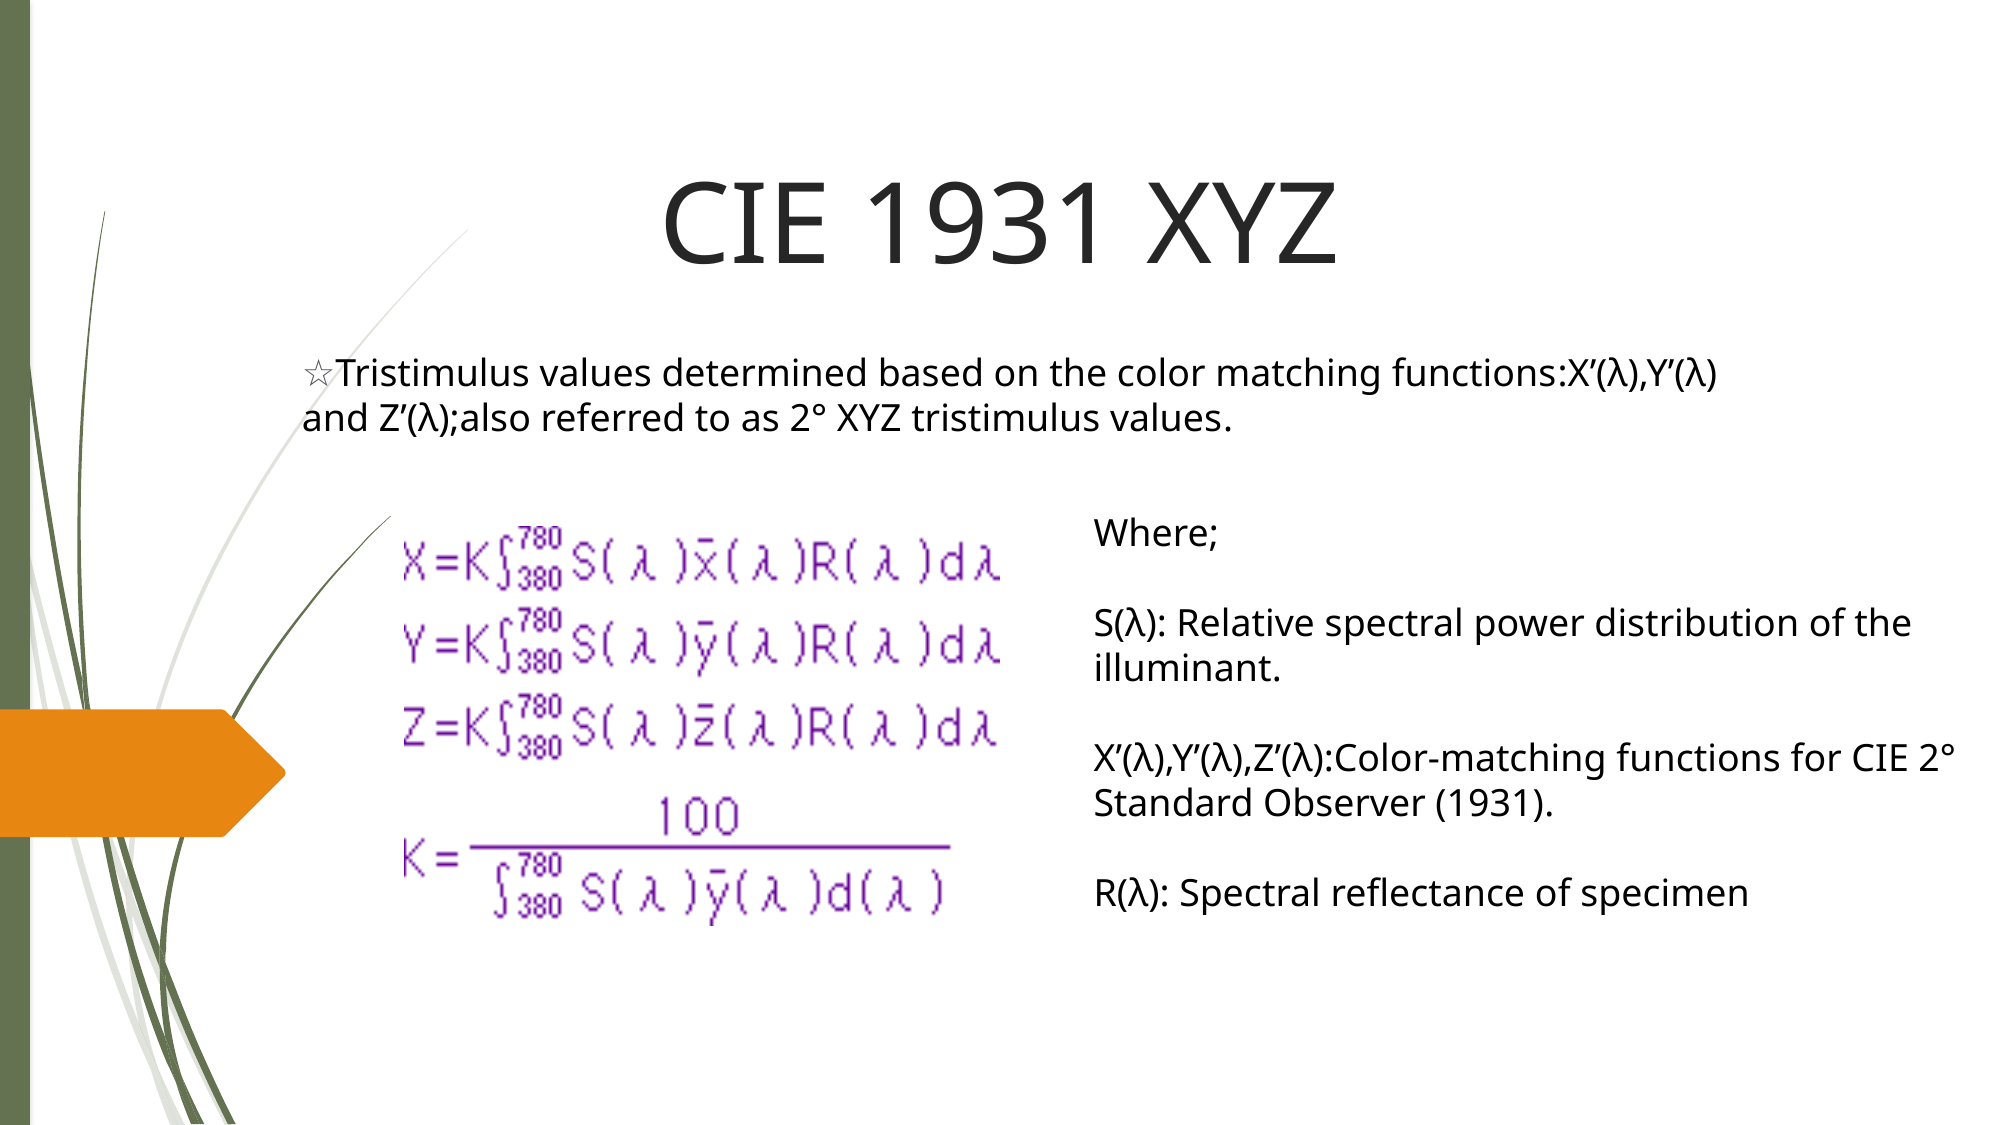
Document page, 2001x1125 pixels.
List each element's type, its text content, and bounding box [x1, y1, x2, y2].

text_box Where; S(λ): Relative spectral power distribution of the illuminant. X’(λ),Y’(λ),Z’(λ):Color-matching functions for CIE 2° Standard Observer (1931). R(λ): Spectral reflectance of specimen [1078, 501, 1975, 922]
title CIE 1931 XYZ [0, 0, 2000, 294]
subtitle ☆Tristimulus values determined based on the color matching functions:X’(λ),Y’(λ) and Z’(λ);also referred to as 2° XYZ tristimulus values. [286, 341, 1750, 527]
picture [403, 526, 1001, 927]
